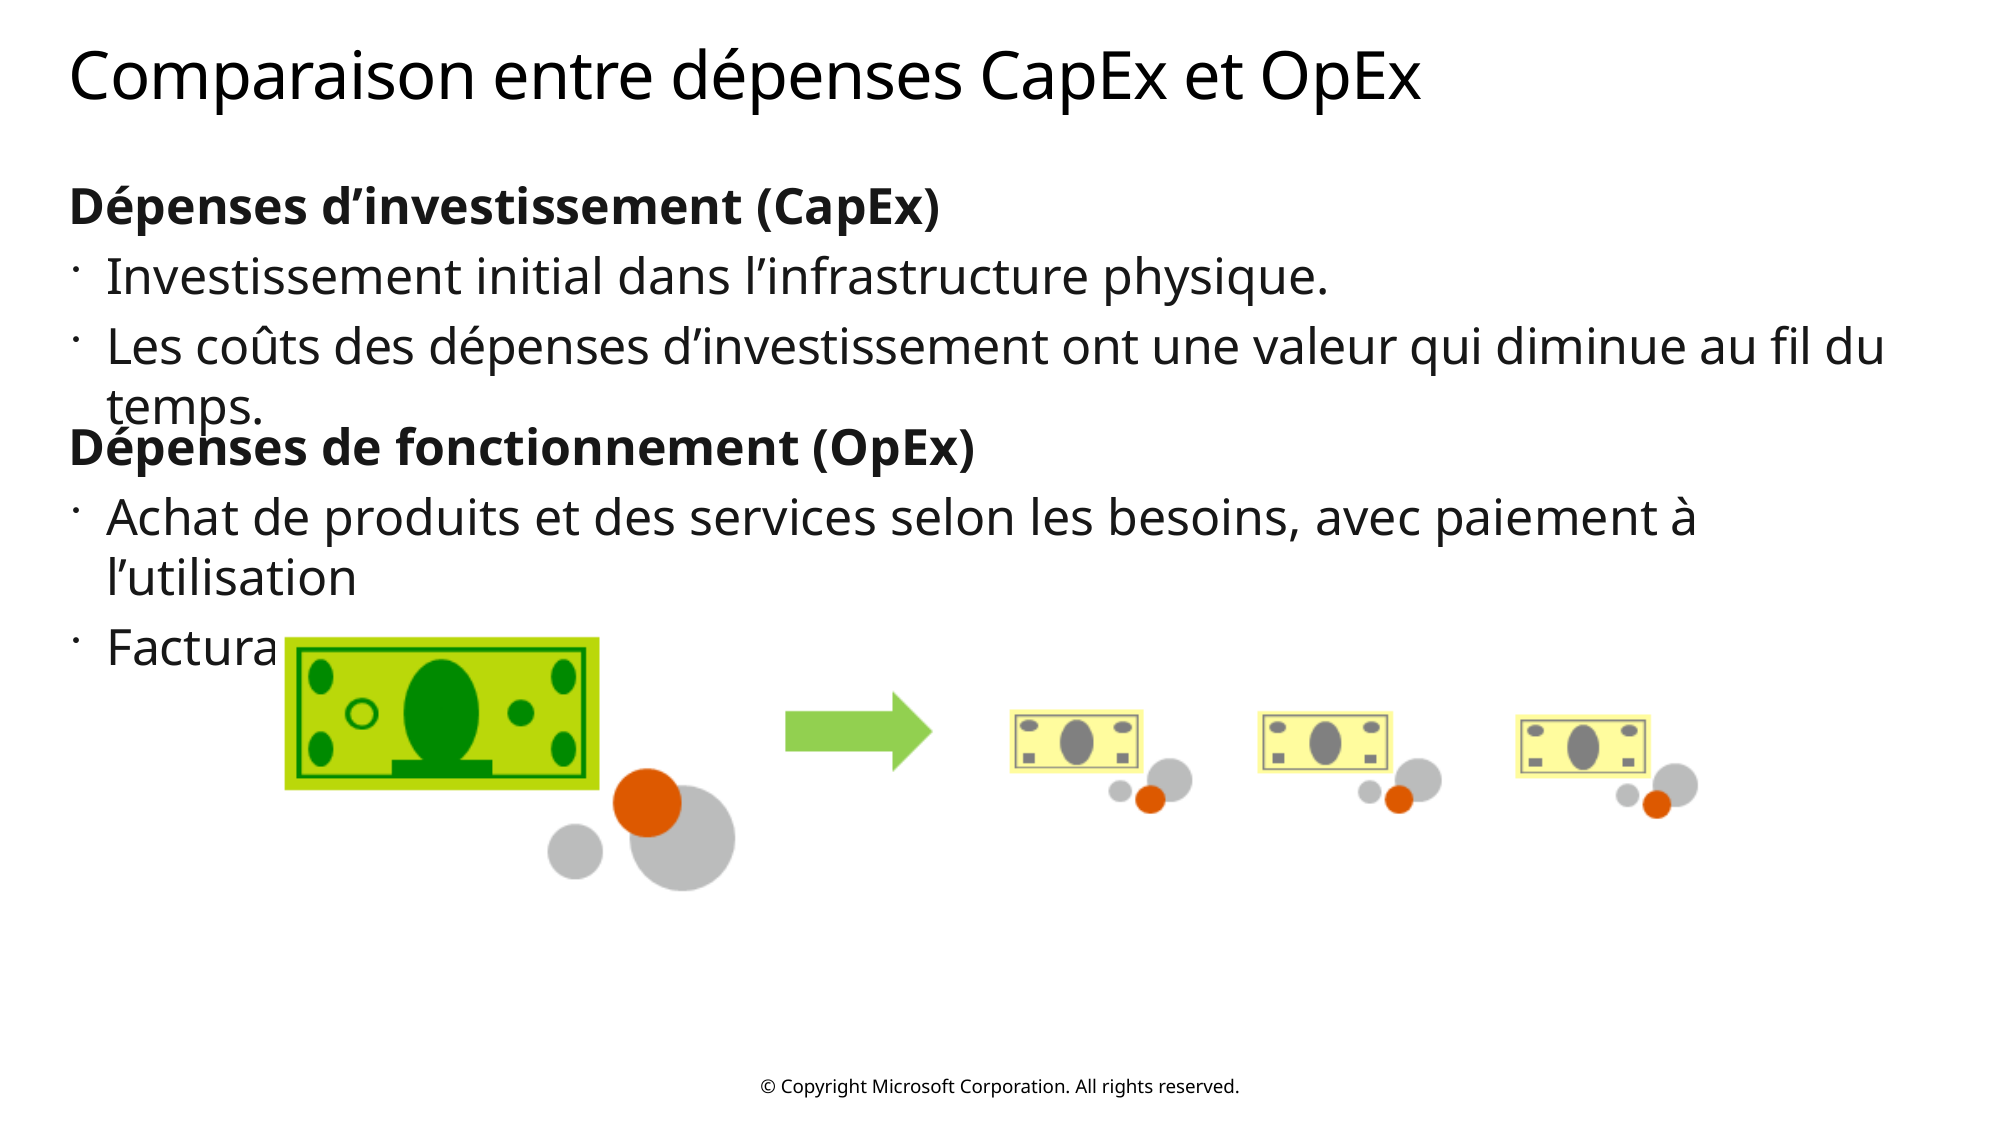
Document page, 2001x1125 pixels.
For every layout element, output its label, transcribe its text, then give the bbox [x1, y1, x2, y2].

title Comparaison entre dépenses CapEx et OpEx [68, 42, 1930, 154]
text_box Dépenses d’investissement (CapEx) Investissement initial dans l’infrastructure physique. Les coûts des dépenses d’investissement ont une valeur qui diminue au fil du temps. [68, 174, 1980, 435]
picture [274, 624, 1725, 925]
text_box Dépenses de fonctionnement (OpEx) Achat de produits et des services selon les besoins, avec paiement à l’utilisation Facturation immédiate [68, 415, 1878, 676]
